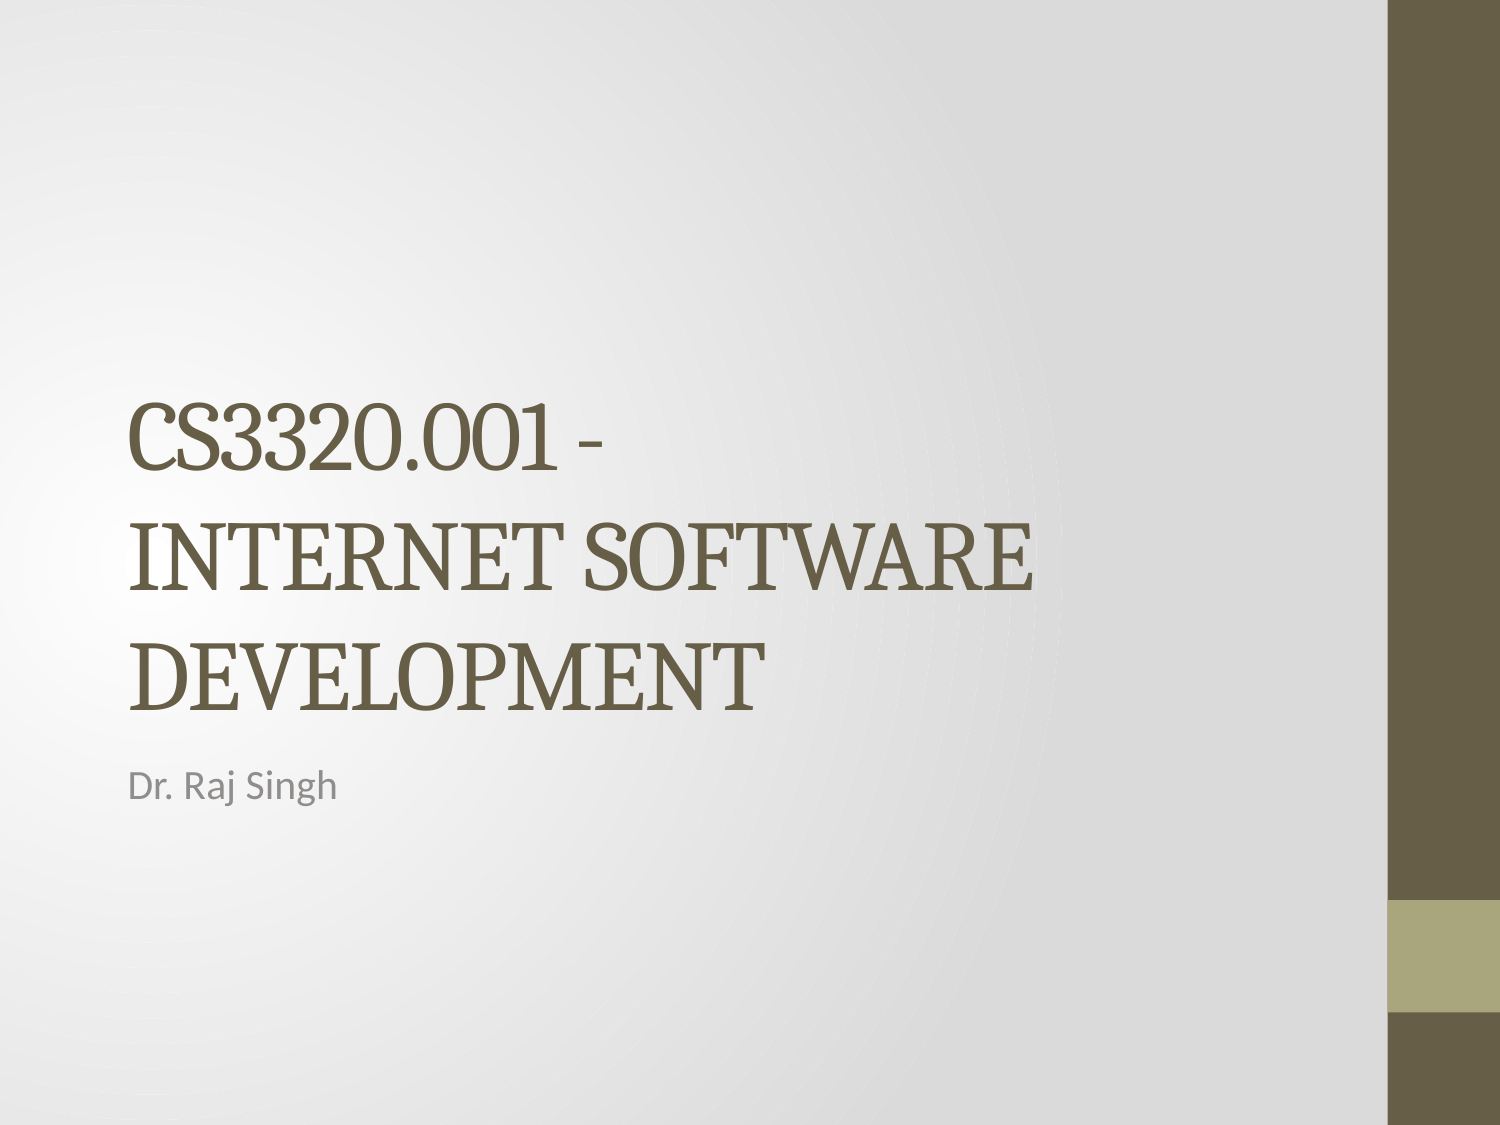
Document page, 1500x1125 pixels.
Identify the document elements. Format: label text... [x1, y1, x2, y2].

subtitle Dr. Raj Singh [112, 750, 1173, 925]
title CS3320.001 - INTERNET SOFTWARE DEVELOPMENT [112, 312, 1350, 738]
